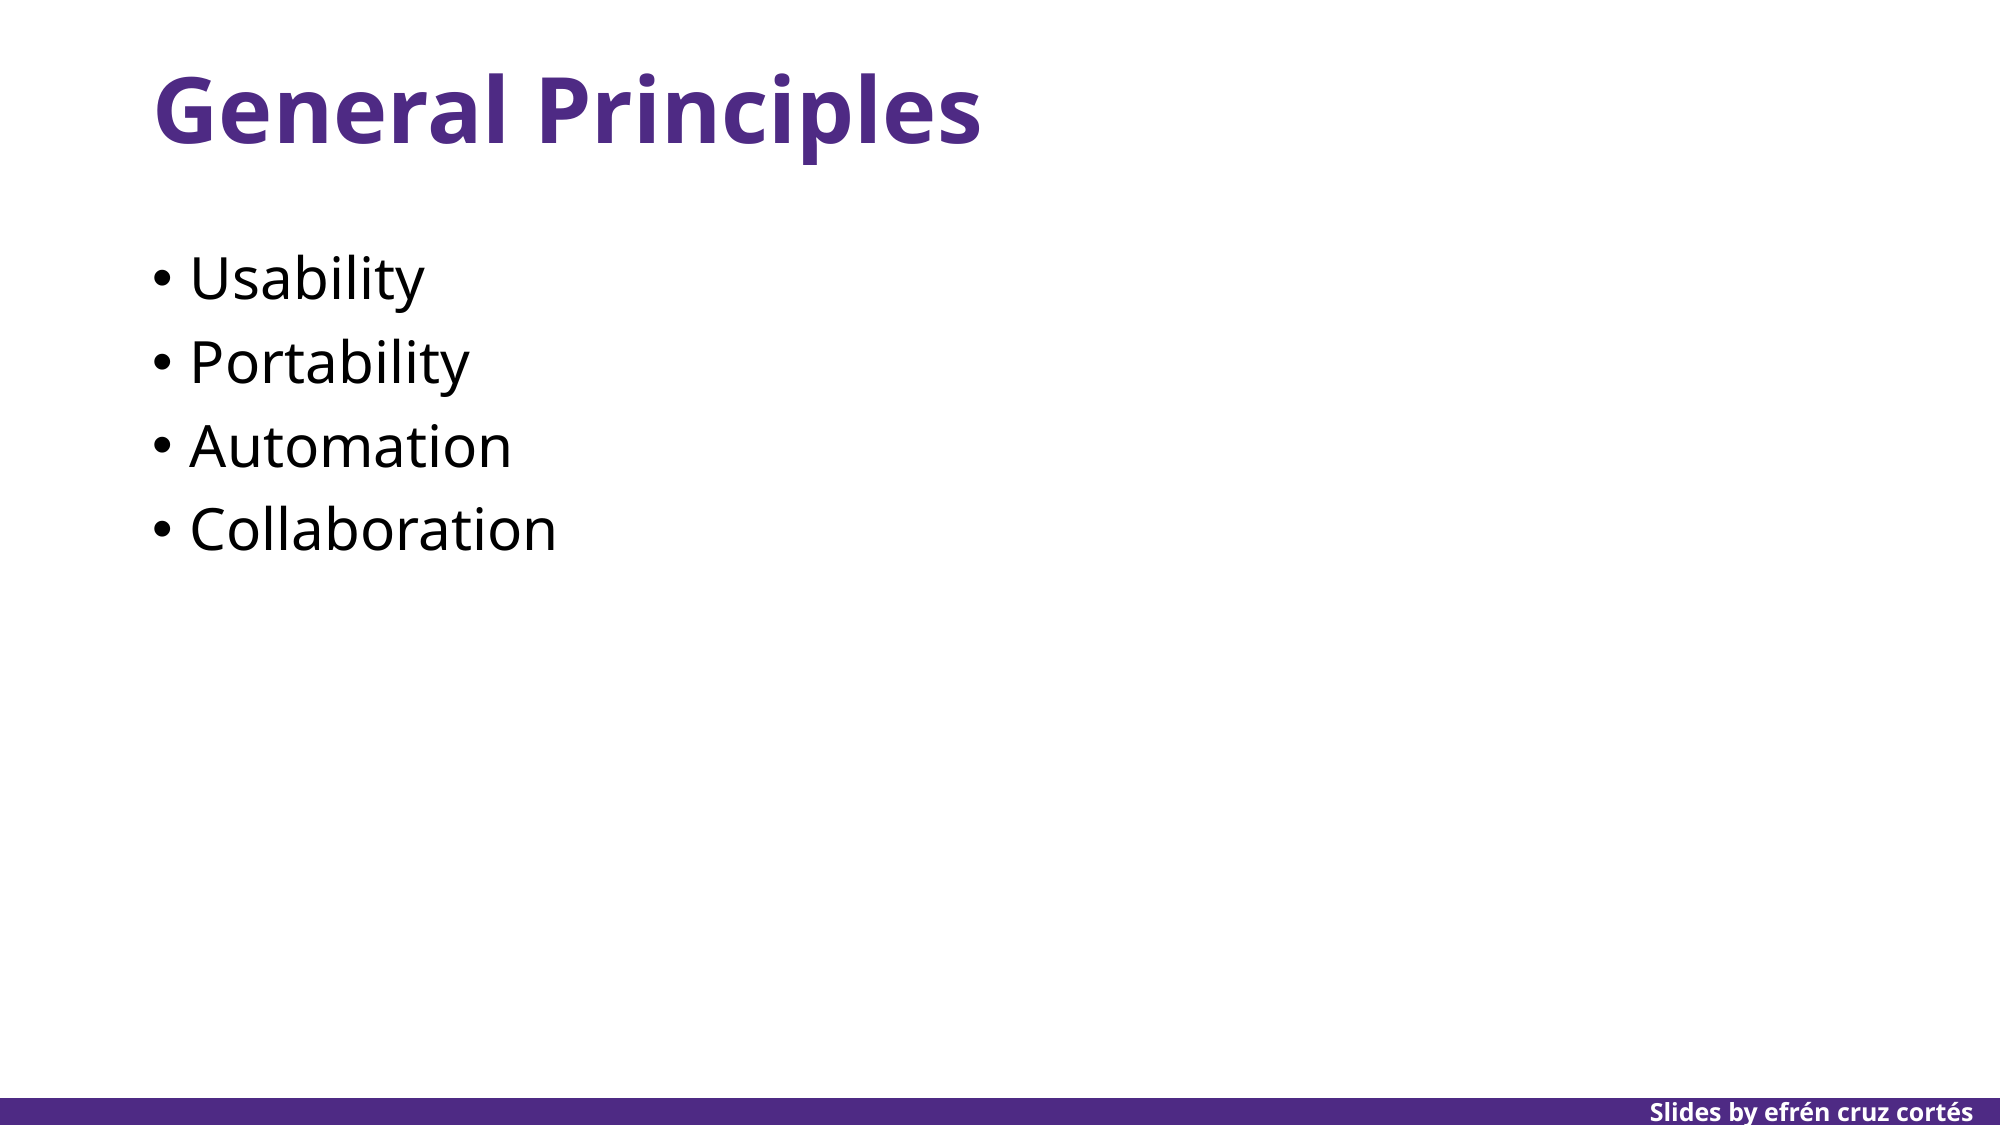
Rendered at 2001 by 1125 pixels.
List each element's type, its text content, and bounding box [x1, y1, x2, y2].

title General Principles [137, 39, 1863, 188]
list Usability Portability Automation Collaboration [137, 241, 1863, 1014]
